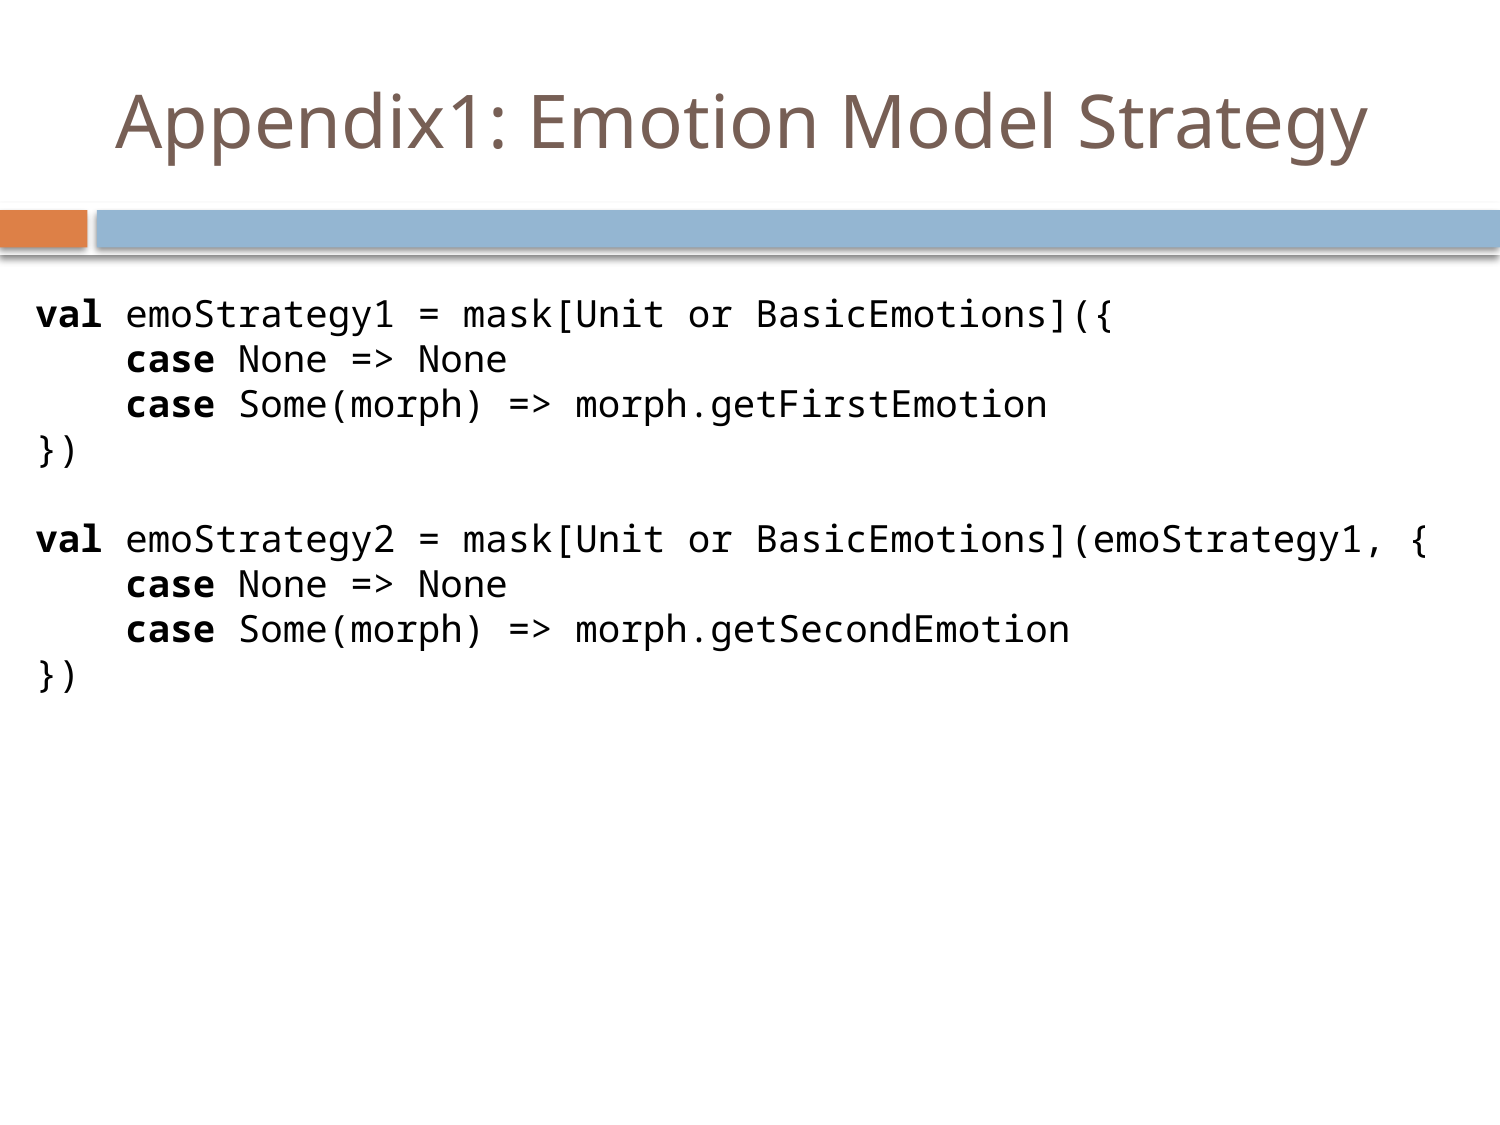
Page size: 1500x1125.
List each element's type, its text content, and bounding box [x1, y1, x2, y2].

text_box val emoStrategy1 = mask[Unit or BasicEmotions]({ case None => None case Some(morph) => morph.getFirstEmotion }) val emoStrategy2 = mask[Unit or BasicEmotions](emoStrategy1, { case None => None case Some(morph) => morph.getSecondEmotion }) [20, 282, 1446, 703]
title Appendix1: Emotion Model Strategy [100, 37, 1438, 200]
